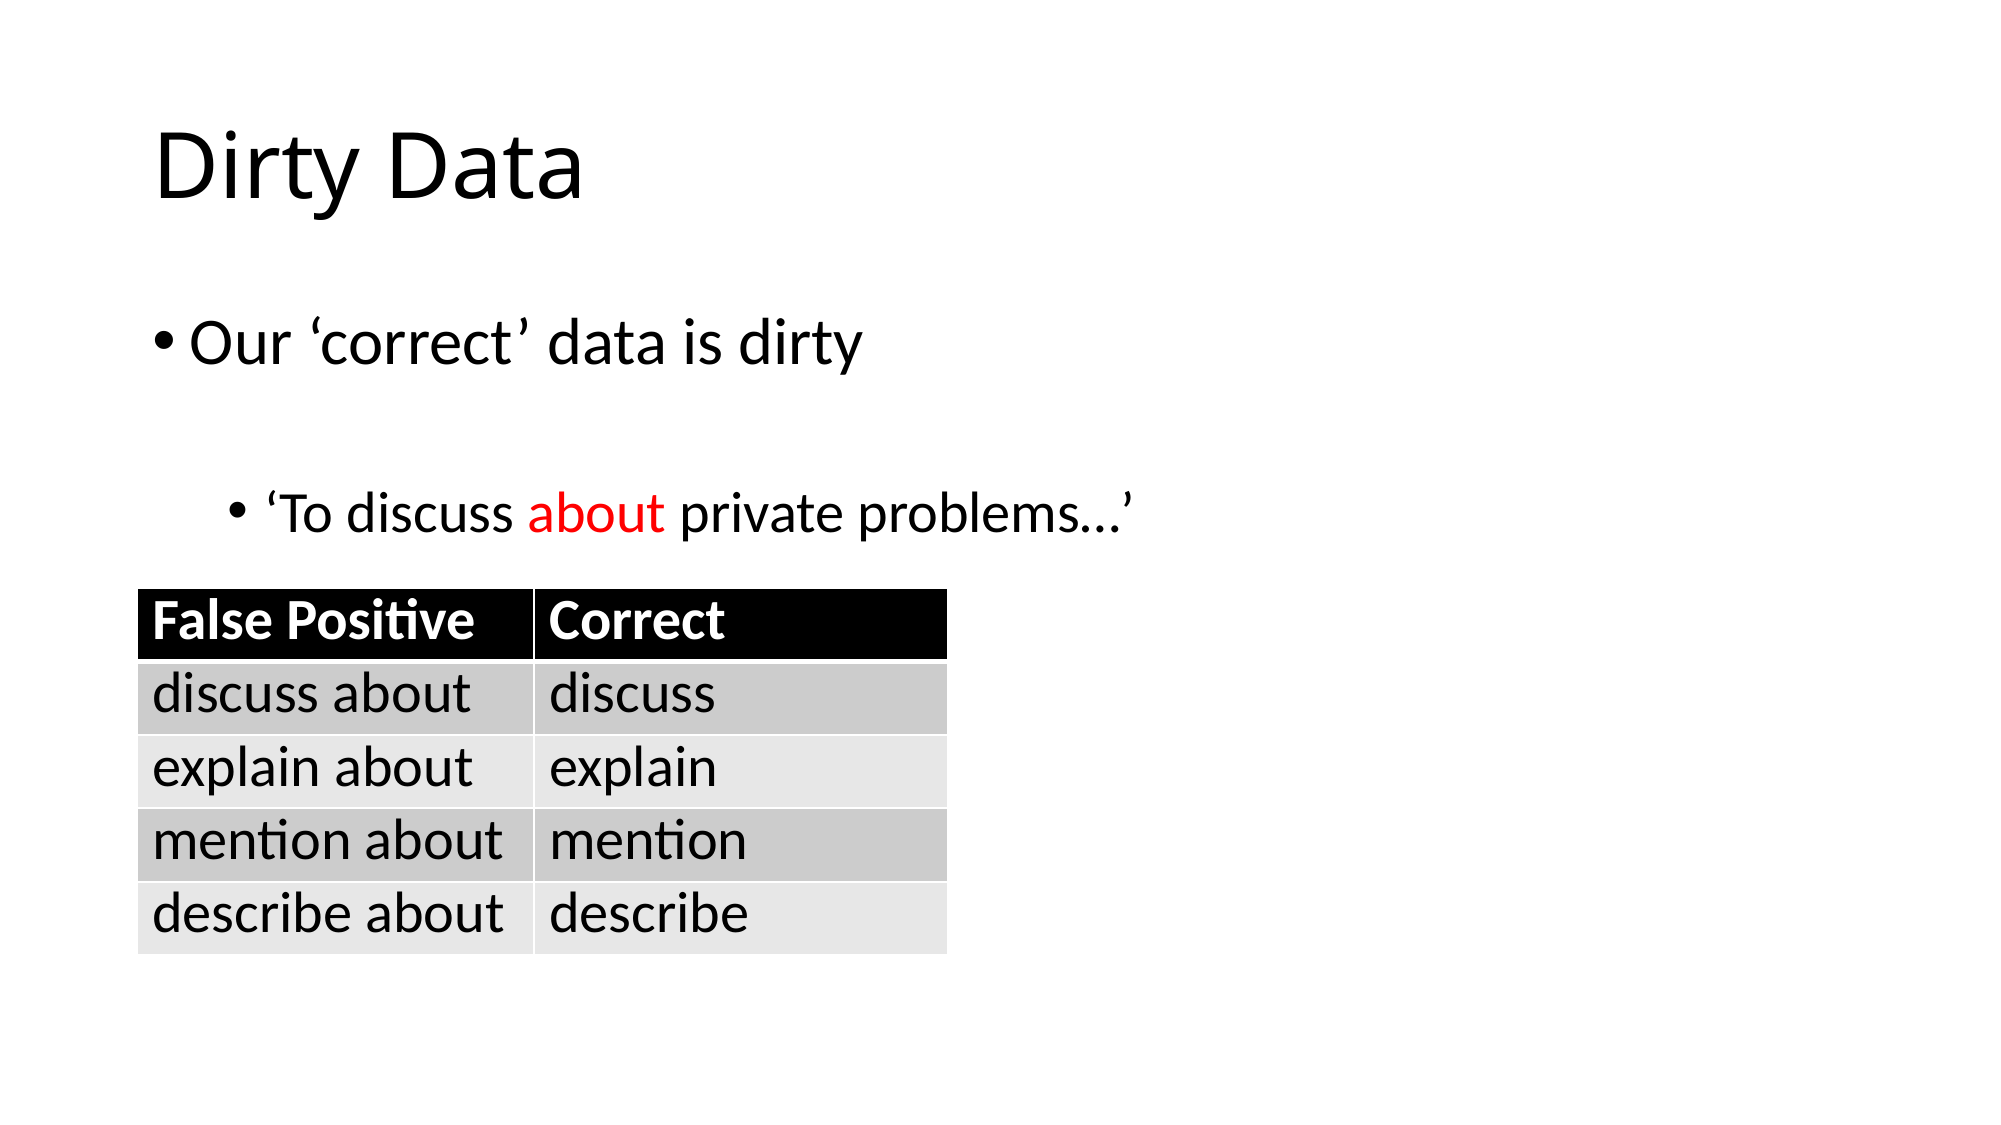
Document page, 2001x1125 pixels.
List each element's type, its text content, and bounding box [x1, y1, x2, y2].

table_cell discuss [535, 664, 947, 734]
table_cell describe [535, 883, 947, 954]
table_cell explain [535, 736, 947, 807]
table_cell discuss about [138, 664, 533, 734]
table_cell explain about [138, 736, 533, 807]
table_cell mention [535, 809, 947, 881]
table_cell mention about [138, 809, 533, 881]
table_header False Positive [138, 589, 533, 659]
title Dirty Data [137, 59, 1863, 278]
table_header Correct [535, 589, 947, 659]
list Our ‘correct’ data is dirty ‘To discuss about private problems…’ [137, 299, 1863, 1014]
table_cell describe about [138, 883, 533, 954]
